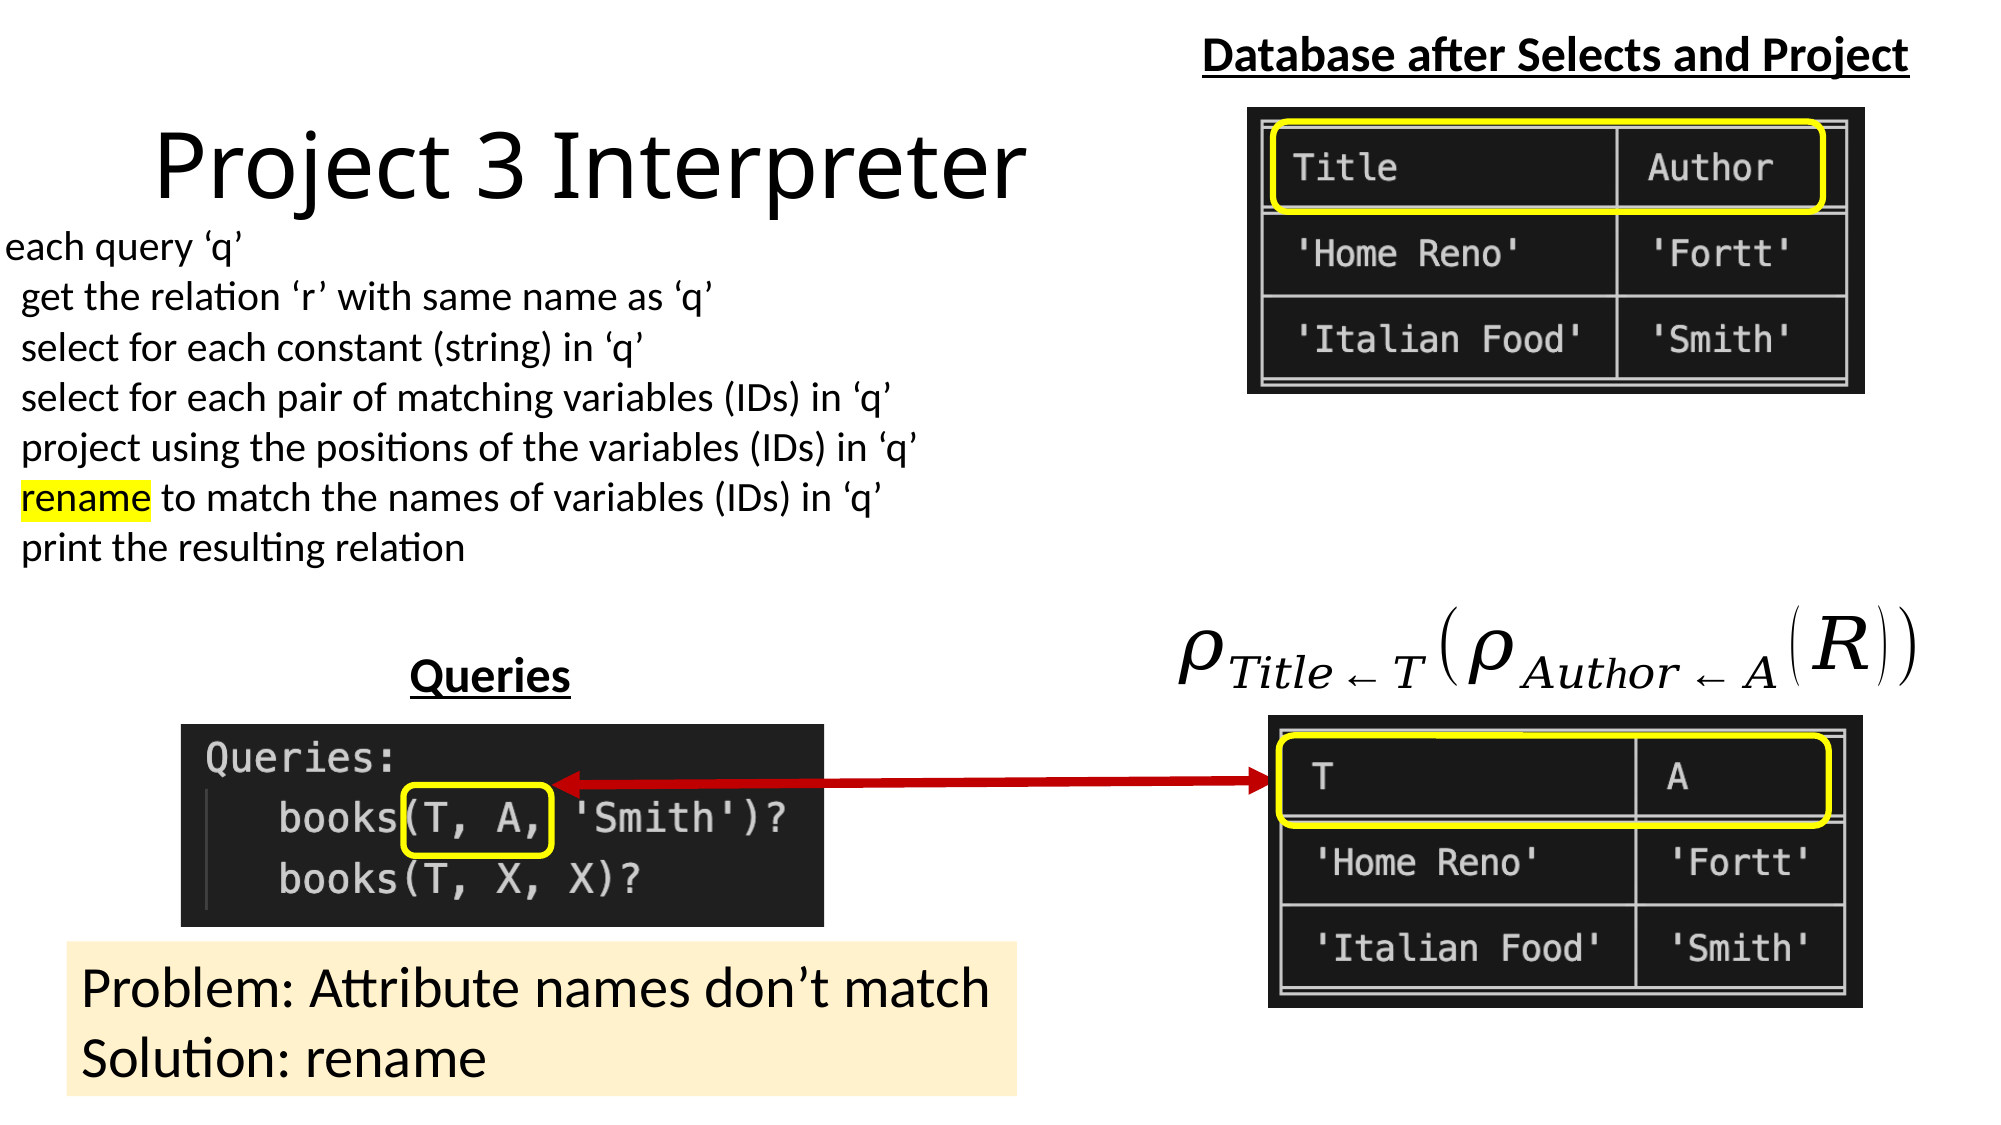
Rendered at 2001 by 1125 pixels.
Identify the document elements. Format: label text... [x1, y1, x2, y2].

picture [180, 724, 825, 927]
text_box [551, 780, 1268, 785]
title Project 3 Interpreter [137, 59, 1863, 278]
text_box for each query ‘q’ get the relation ‘r’ with same name as ‘q’ select for each constant (string) in ‘q’ select for each pair of matching variables (IDs) in ‘q’ project using the positions of the variables (IDs) in ‘q’ rename to match the names of variables (IDs) in ‘q’ print the resulting relation [0, 211, 1081, 577]
picture [1247, 107, 1865, 394]
text_box Database after Selects and Project [1187, 14, 1925, 90]
text_box Queries [394, 635, 587, 711]
picture [1268, 715, 1863, 1008]
text_box Problem: Attribute names don’t match Solution: rename [66, 941, 1017, 1097]
